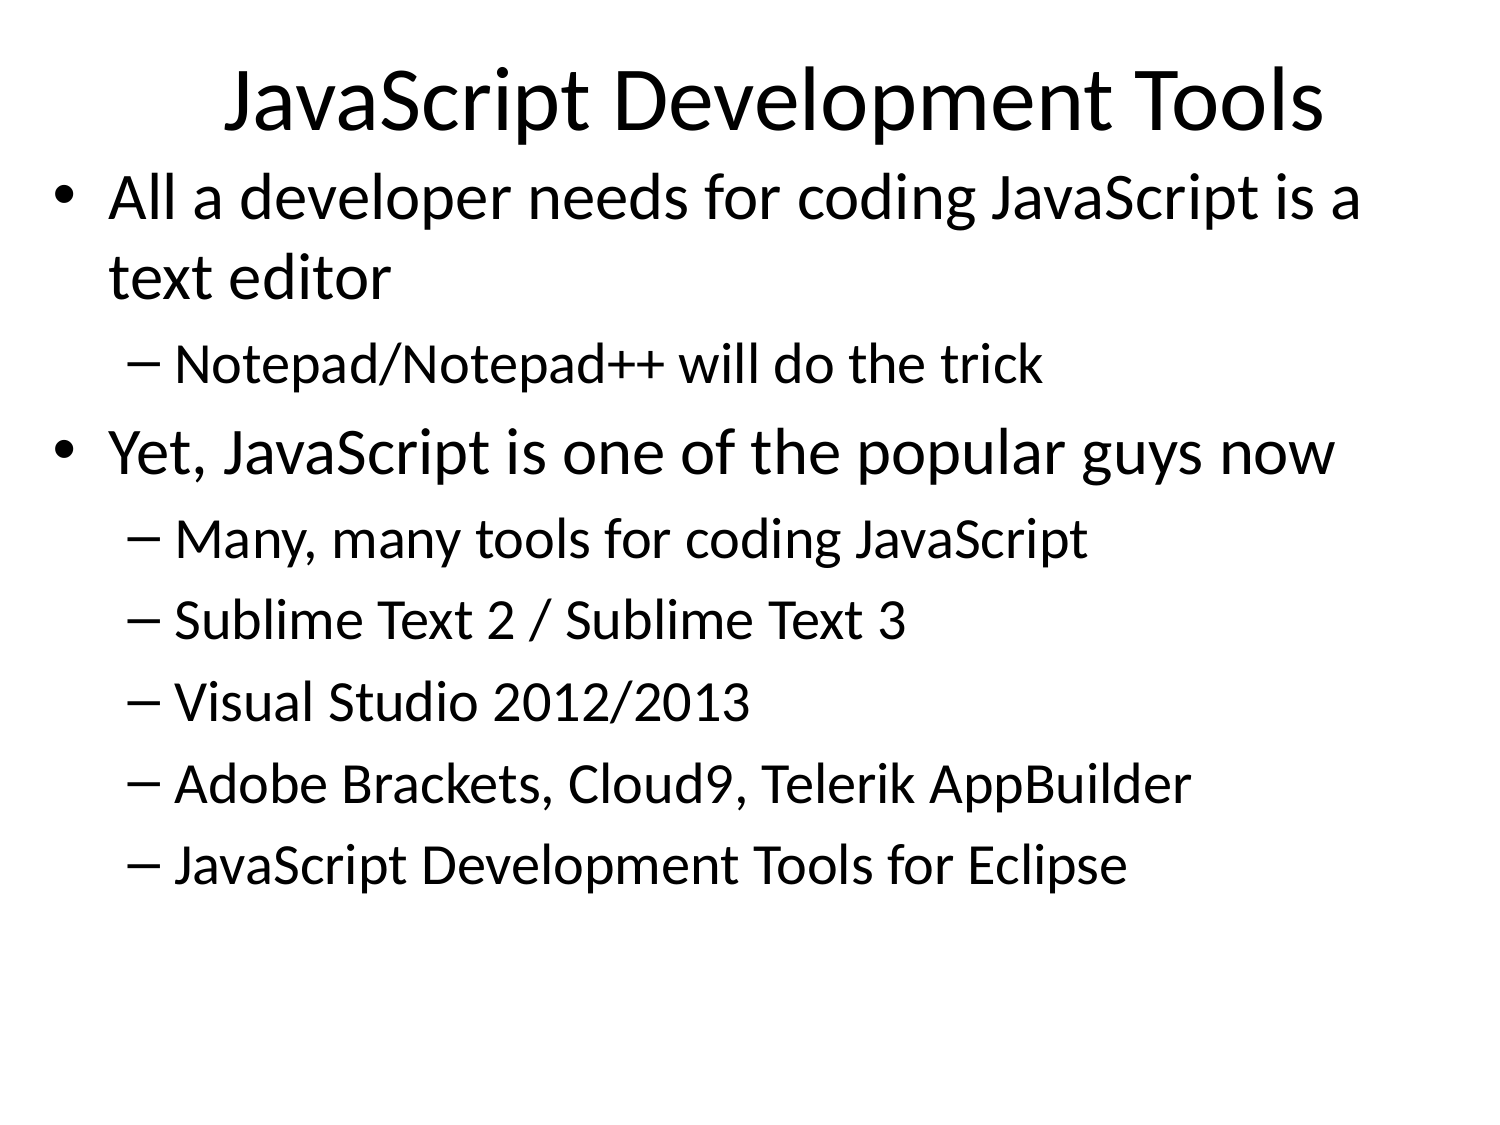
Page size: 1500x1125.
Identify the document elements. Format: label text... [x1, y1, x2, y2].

list All a developer needs for coding JavaScript is a text editor Notepad/Notepad++ will do the trick Yet, JavaScript is one of the popular guys now Many, many tools for coding JavaScript Sublime Text 2 / Sublime Text 3 Visual Studio 2012/2013 Adobe Brackets, Cloud9, Telerik AppBuilder JavaScript Development Tools for Eclipse [37, 145, 1463, 1096]
title JavaScript Development Tools [100, 0, 1451, 145]
